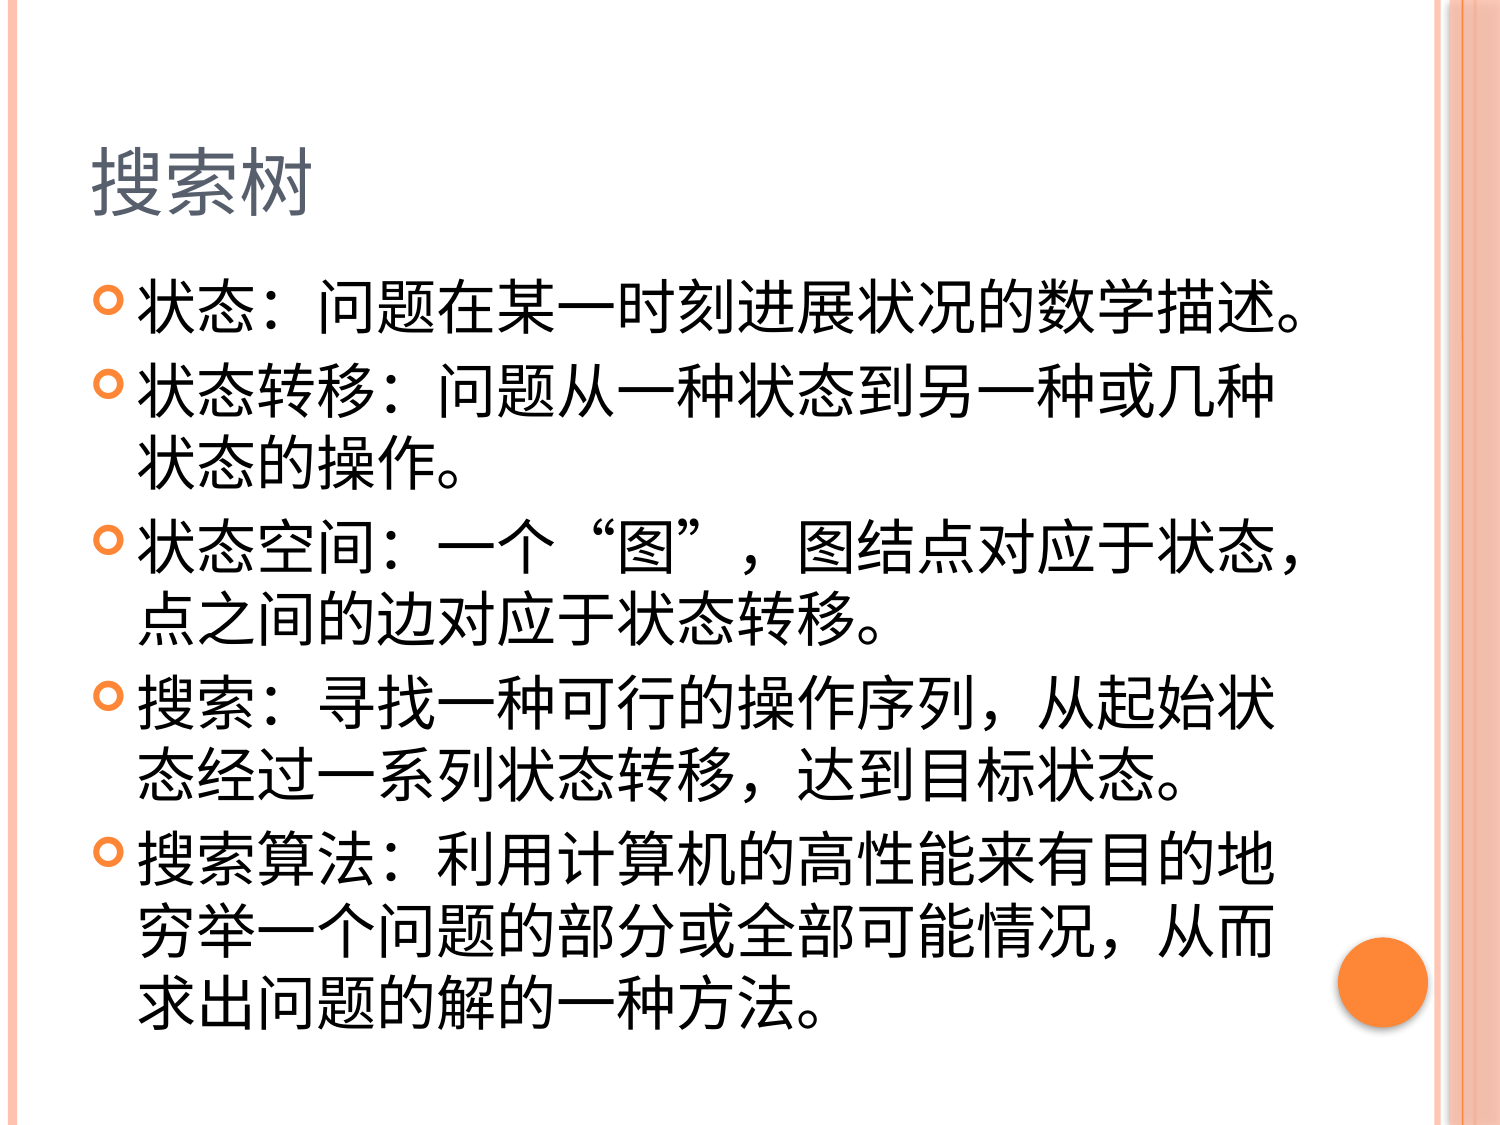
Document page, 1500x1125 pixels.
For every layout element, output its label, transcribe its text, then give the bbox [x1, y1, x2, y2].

list 状态：问题在某一时刻进展状况的数学描述。 状态转移：问题从一种状态到另一种或几种状态的操作。 状态空间：一个“图”，图结点对应于状态，点之间的边对应于状态转移。 搜索：寻找一种可行的操作序列，从起始状态经过一系列状态转移，达到目标状态。 搜索算法：利用计算机的高性能来有目的地穷举一个问题的部分或全部可能情况，从而求出问题的解的一种方法。 [75, 262, 1300, 1062]
title 搜索树 [75, 45, 1300, 233]
